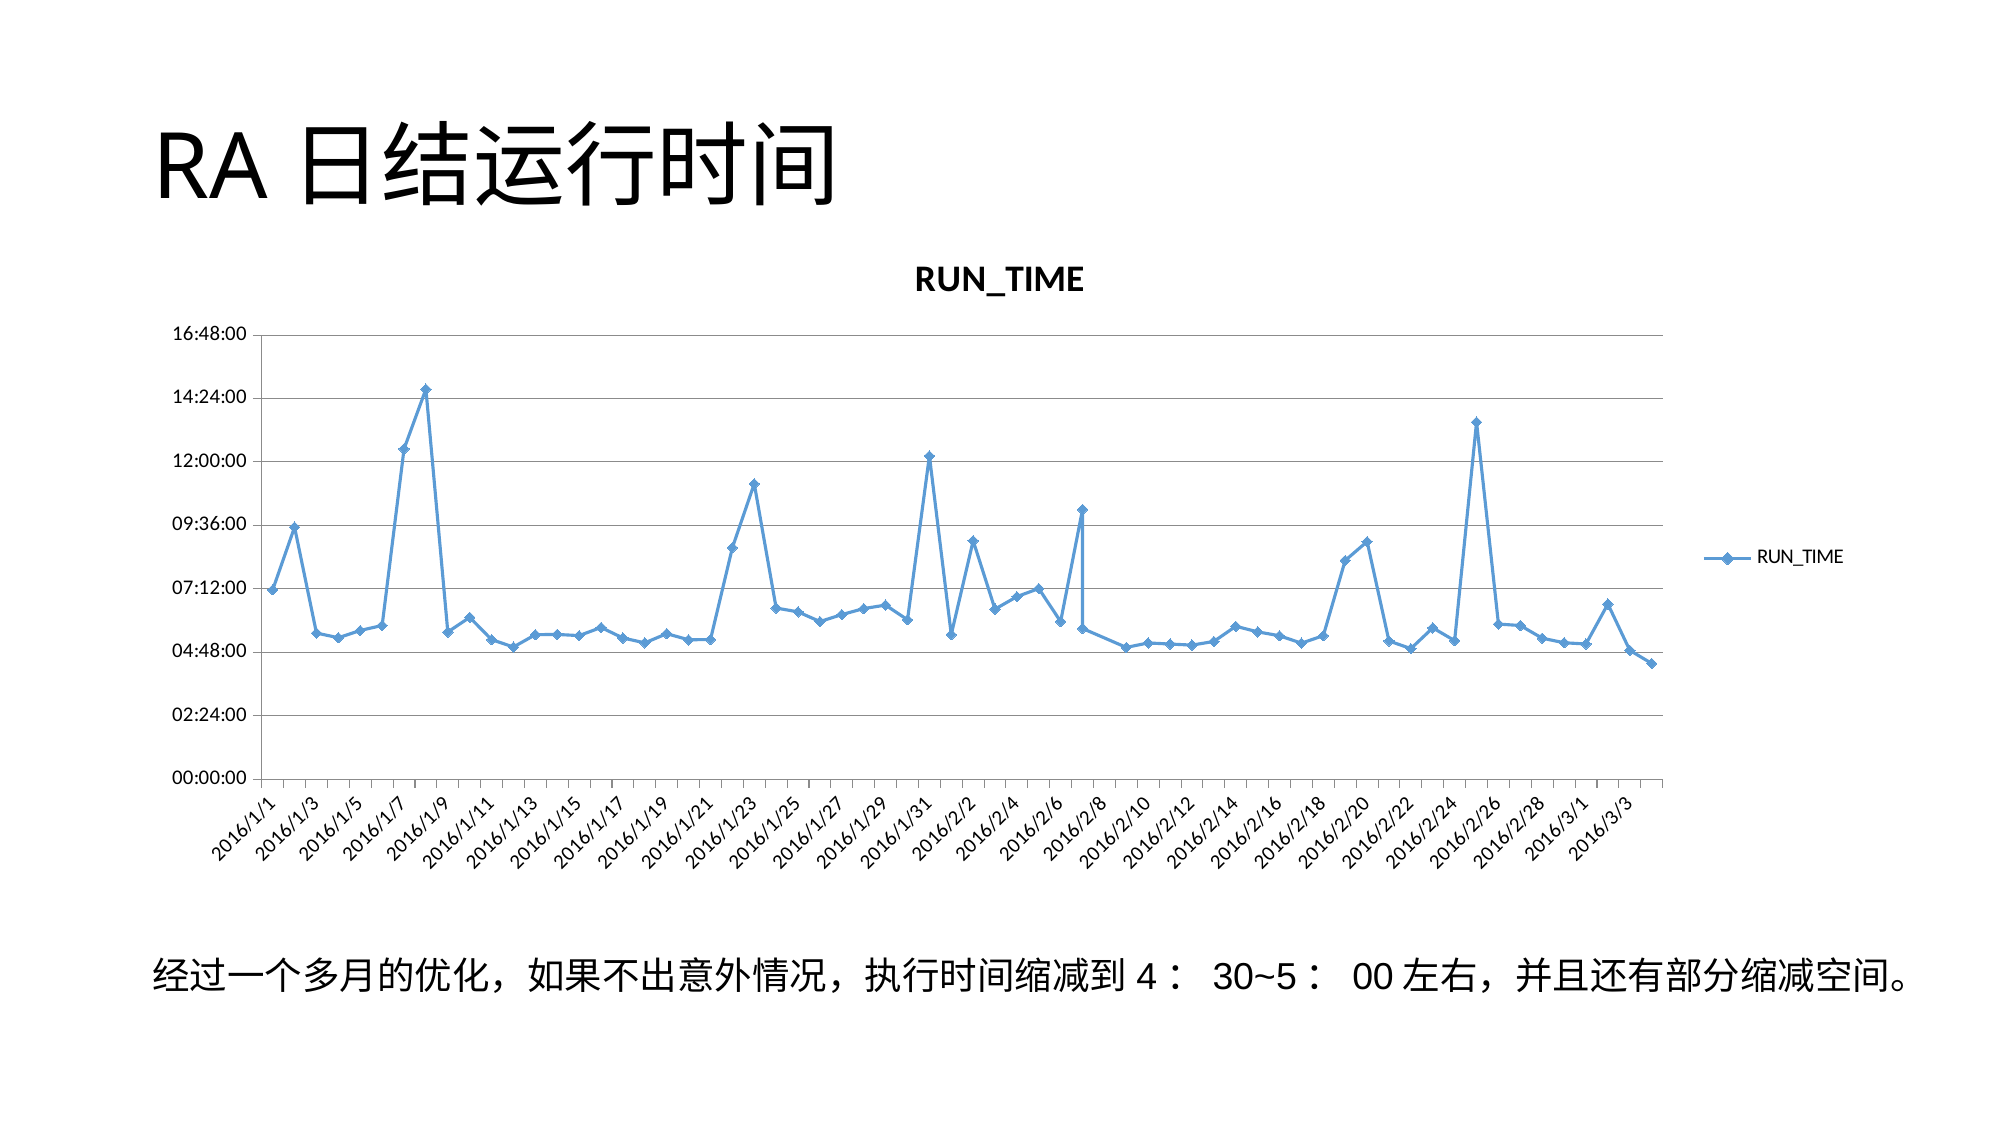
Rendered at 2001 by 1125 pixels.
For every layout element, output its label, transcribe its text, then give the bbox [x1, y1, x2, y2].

title RA日结运行时间 [137, 59, 1863, 230]
text_box 经过一个多月的优化，如果不出意外情况，执行时间缩减到4：30~5：00左右，并且还有部分缩减空间。 [137, 944, 1943, 1005]
chart [137, 230, 1863, 887]
